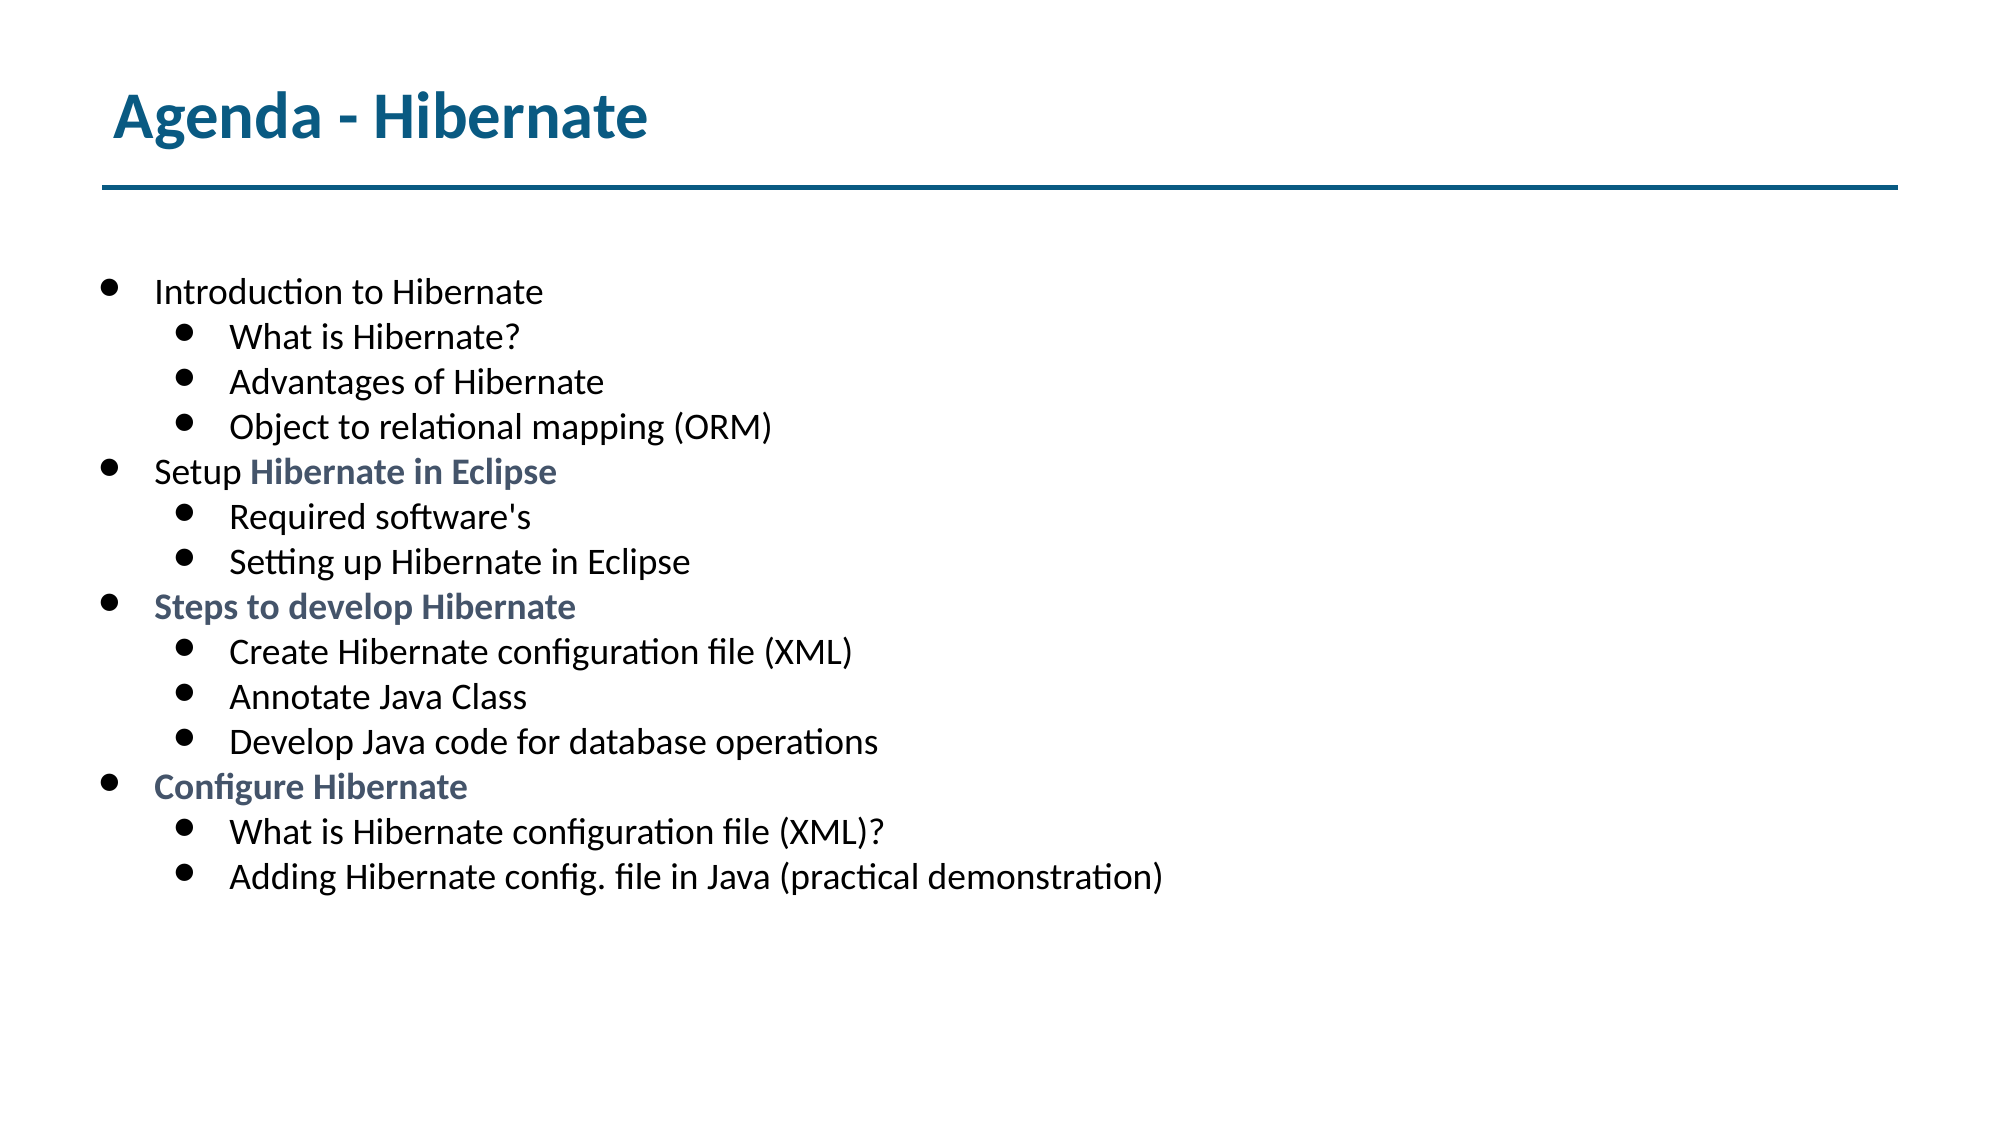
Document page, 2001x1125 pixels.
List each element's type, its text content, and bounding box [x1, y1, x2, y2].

text_box Agenda - Hibernate [111, 68, 1907, 155]
text_box Introduction to Hibernate What is Hibernate? Advantages of Hibernate Object to relational mapping (ORM) Setup Hibernate in Eclipse Required software's Setting up Hibernate in Eclipse Steps to develop Hibernate Create Hibernate configuration file (XML) Annotate Java Class Develop Java code for database operations Configure Hibernate What is Hibernate configuration file (XML)? Adding Hibernate config. file in Java (practical demonstration) [64, 251, 1700, 912]
